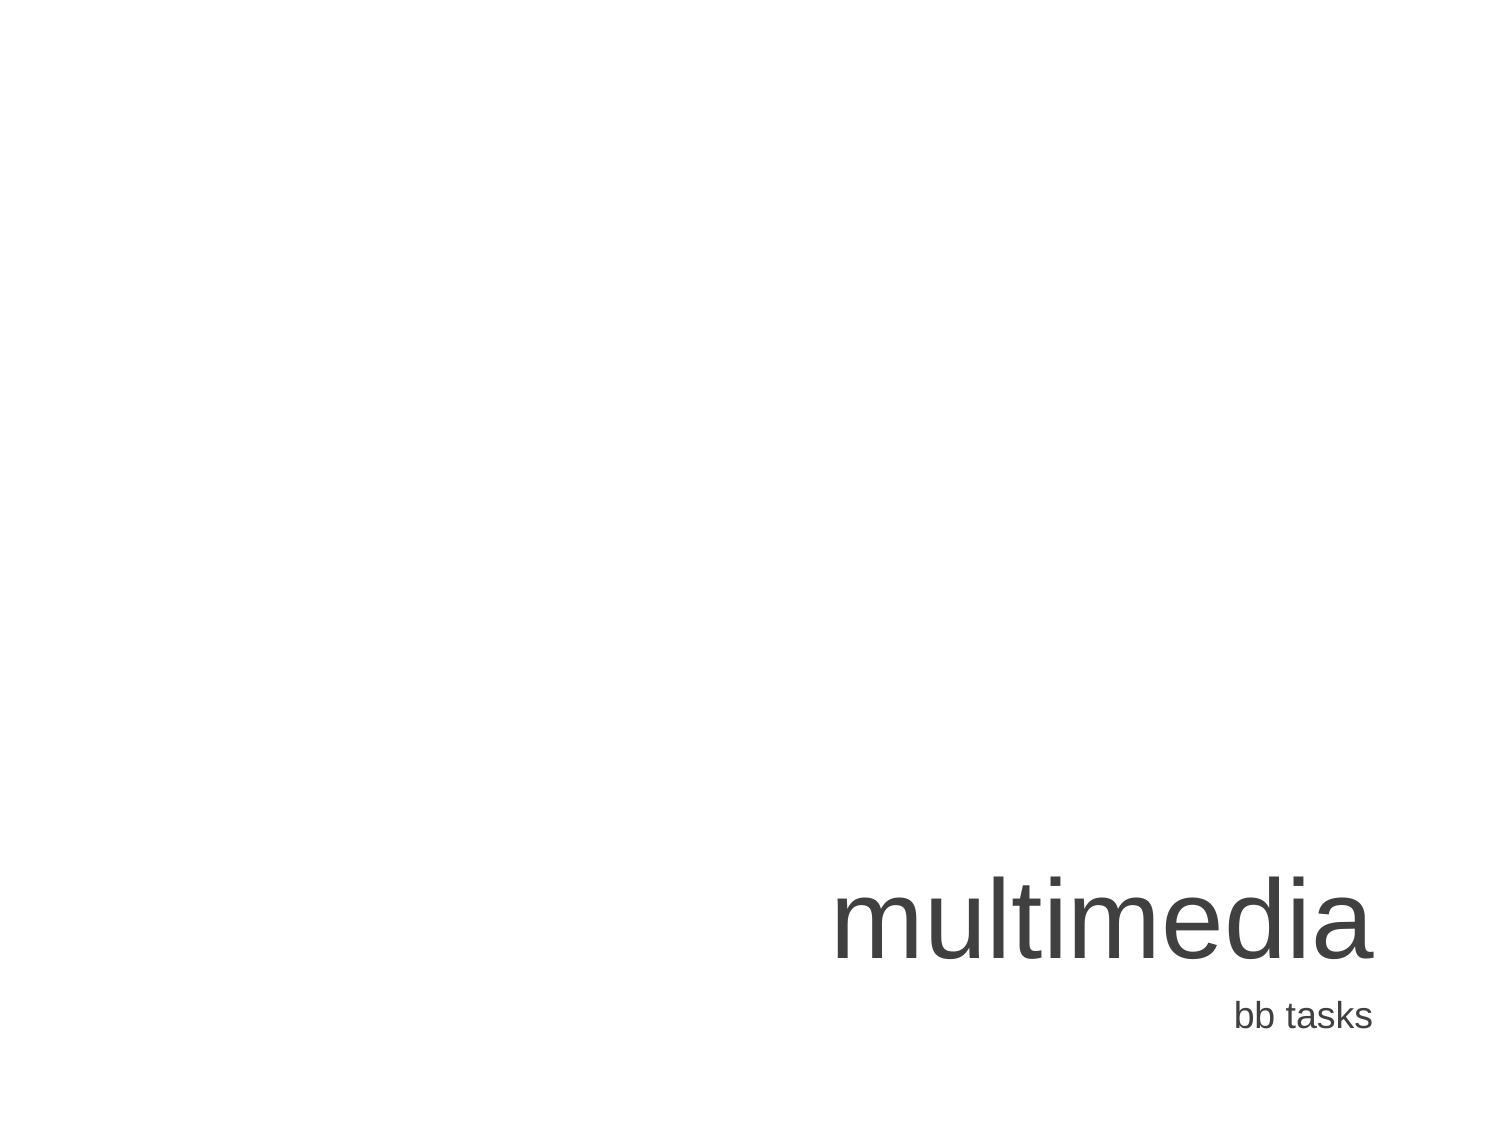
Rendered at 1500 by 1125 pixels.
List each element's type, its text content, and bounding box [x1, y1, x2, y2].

text_box multimedia [631, 771, 1390, 989]
text_box bb tasks [1218, 961, 1388, 1044]
